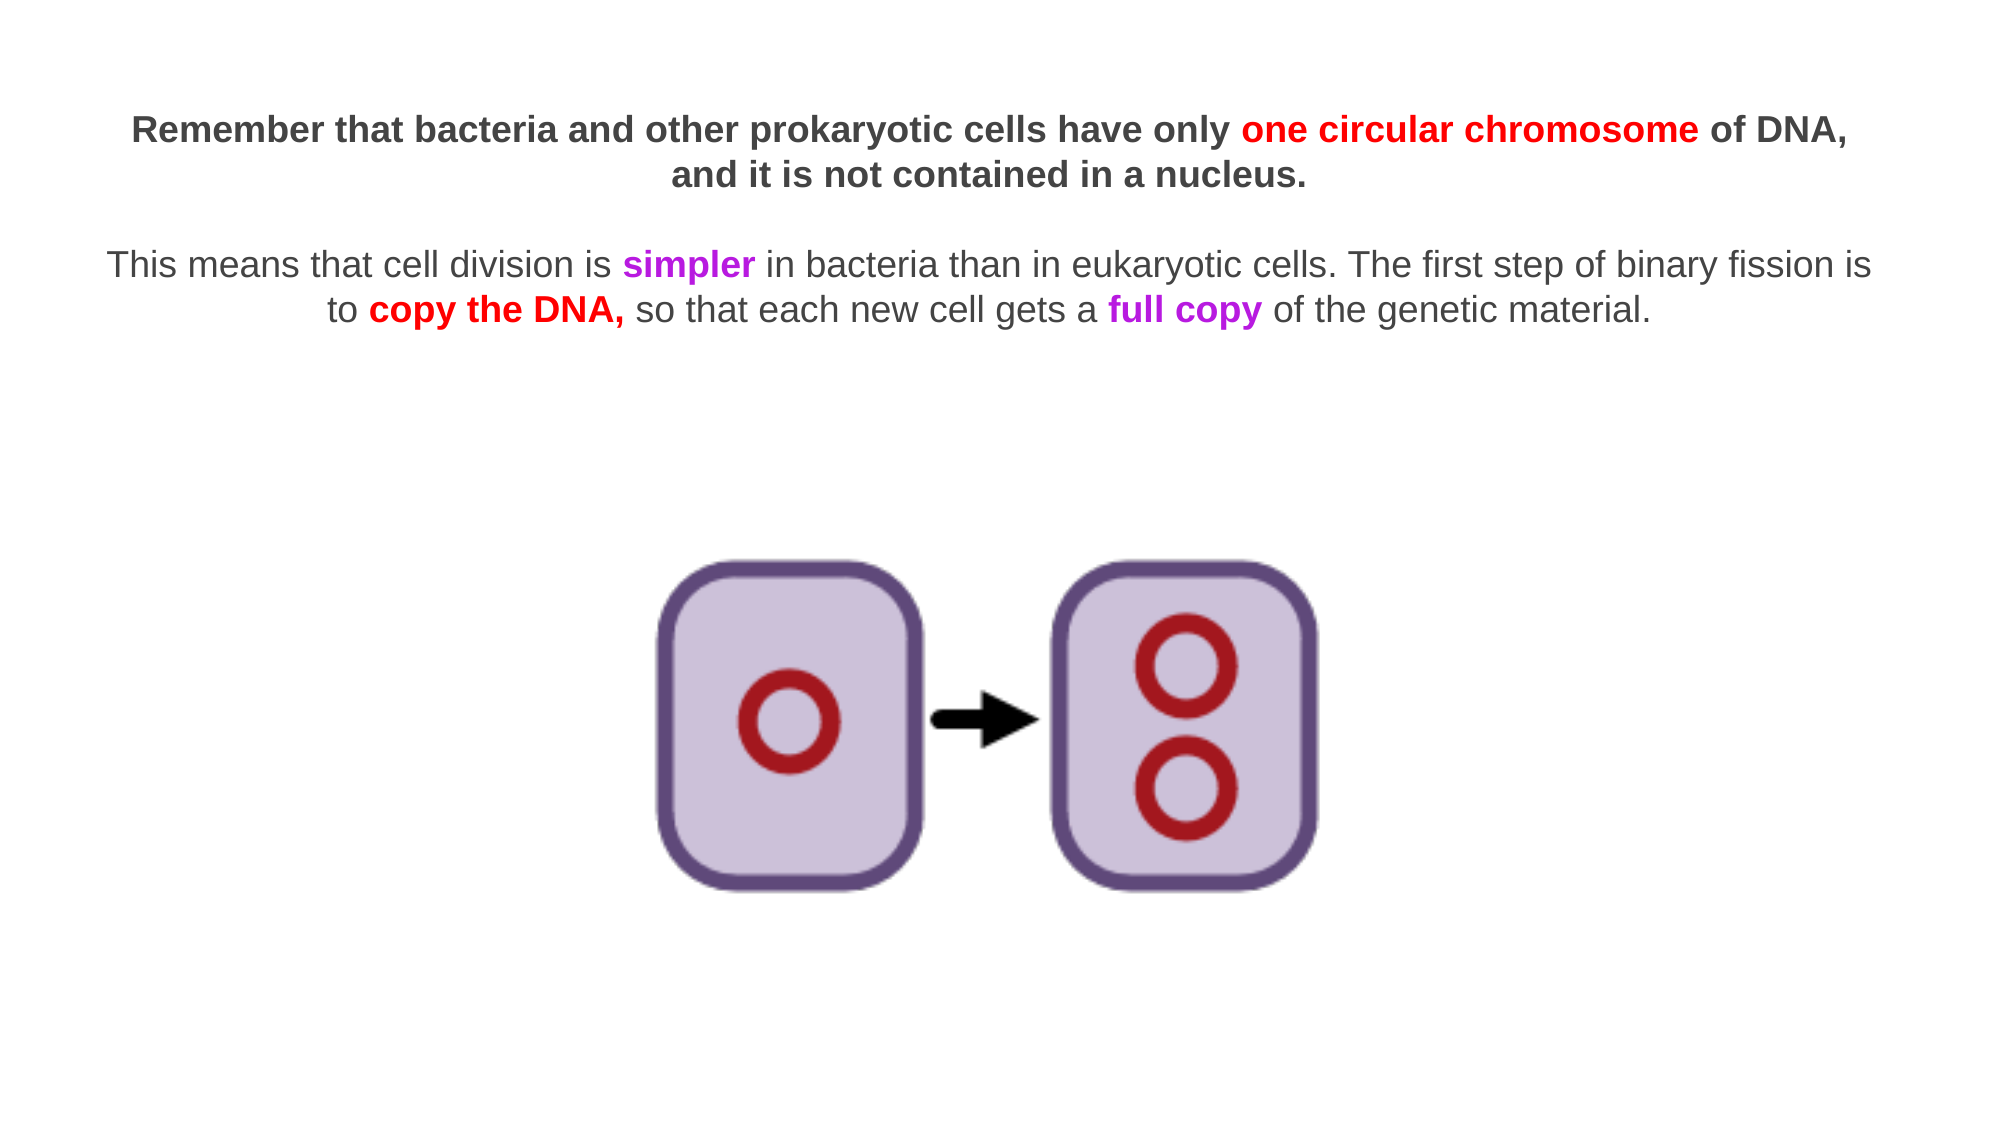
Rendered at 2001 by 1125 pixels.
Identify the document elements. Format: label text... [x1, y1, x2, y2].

text_box Remember that bacteria and other prokaryotic cells have only one circular chromosome of DNA, and it is not contained in a nucleus. This means that cell division is simpler in bacteria than in eukaryotic cells. The first step of binary fission is to copy the DNA, so that each new cell gets a full copy of the genetic material. [83, 98, 1896, 338]
picture [648, 552, 1331, 903]
